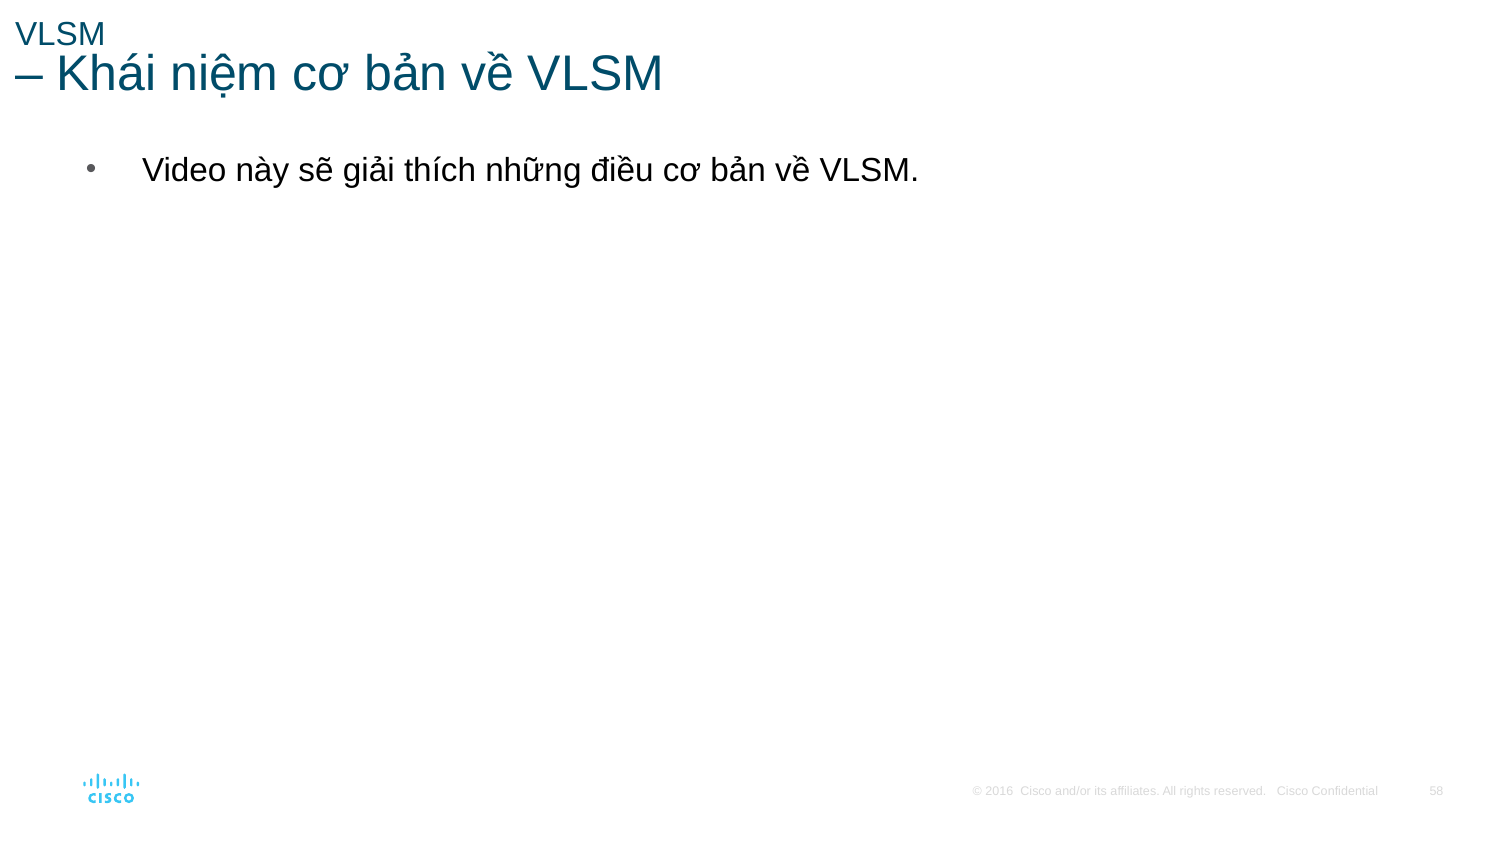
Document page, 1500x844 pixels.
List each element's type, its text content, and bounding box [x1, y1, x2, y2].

title VLSM – Khái niệm cơ bản về VLSM [0, 0, 1369, 121]
list Video này sẽ giải thích những điều cơ bản về VLSM. [70, 140, 1430, 645]
